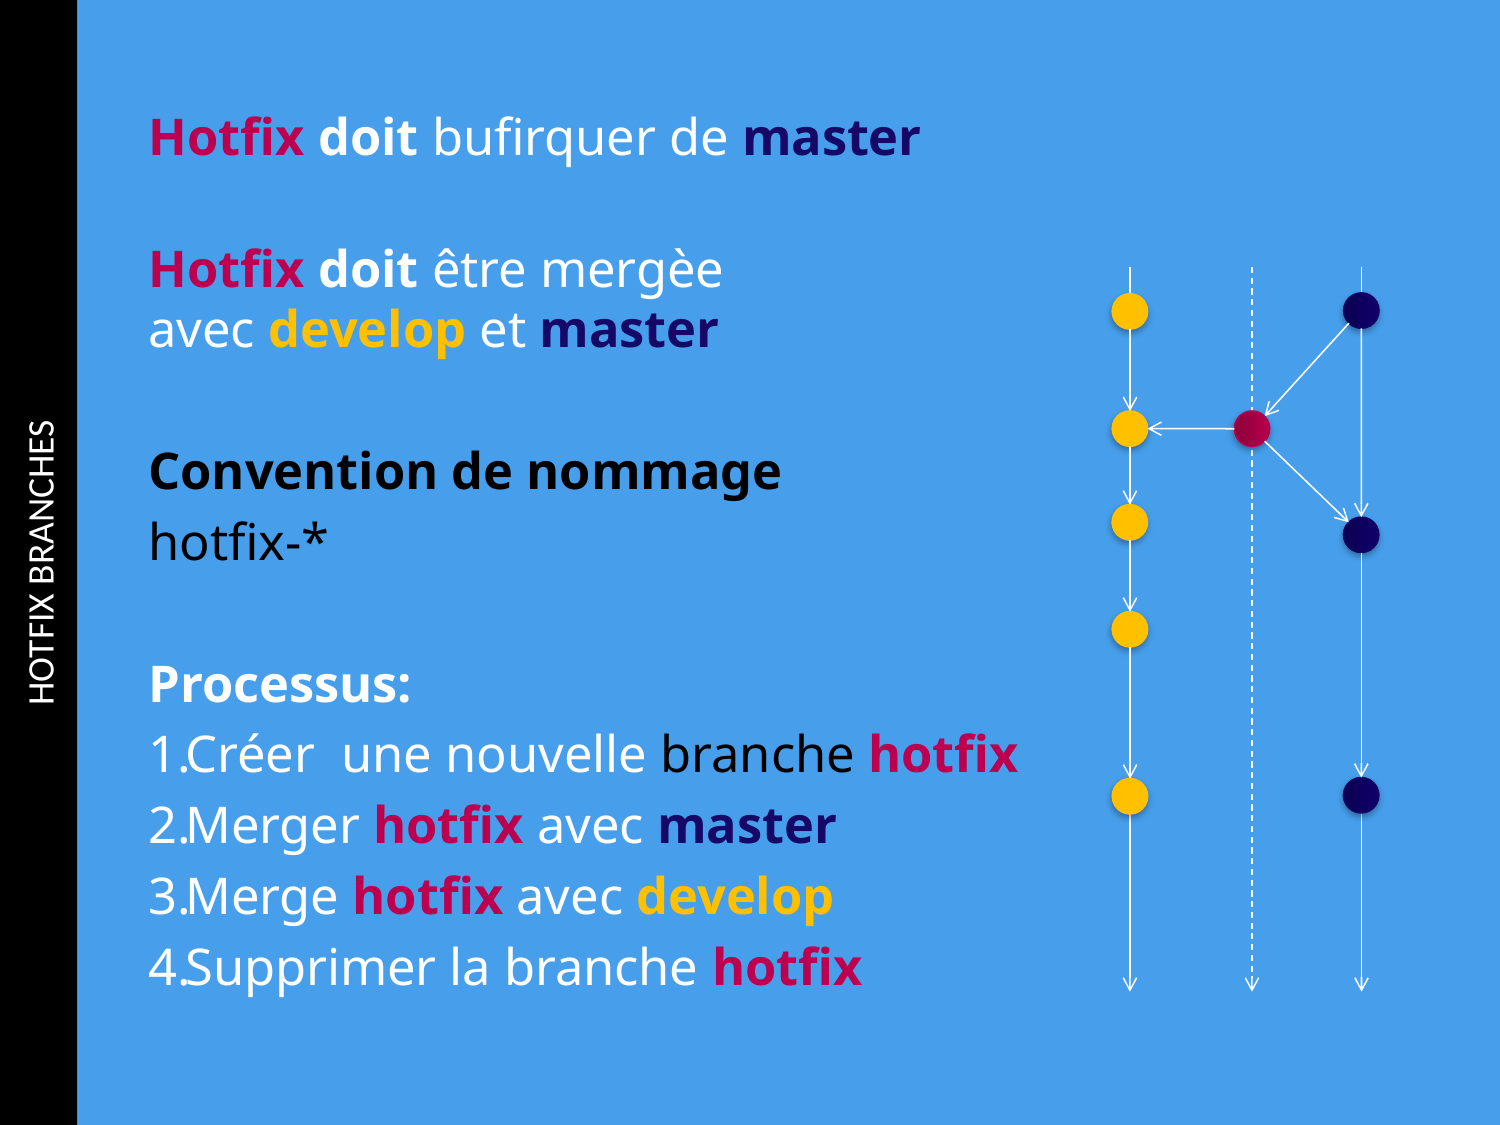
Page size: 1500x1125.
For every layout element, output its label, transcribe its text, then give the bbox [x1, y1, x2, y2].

text_box [1111, 292, 1149, 330]
text_box [1342, 292, 1380, 329]
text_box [1264, 322, 1350, 417]
text_box [1111, 610, 1148, 626]
text_box [1114, 639, 1146, 648]
list Hotfix doit bufirquer de master Hotfix doit être mergèe avec develop et master Convention de nommage hotfix-* Processus: Créer une nouvelle branche hotfix Merger hotfix avec master Merge hotfix avec develop Supprimer la branche hotfix [133, 97, 1037, 1005]
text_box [1264, 440, 1349, 523]
text_box [1111, 410, 1149, 447]
text_box [1233, 410, 1271, 448]
text_box [1342, 516, 1380, 554]
text_box [1111, 777, 1149, 815]
text_box [1342, 776, 1380, 814]
text_box [1111, 503, 1149, 541]
text_box HOTFIX BRANCHES [0, 0, 79, 1125]
